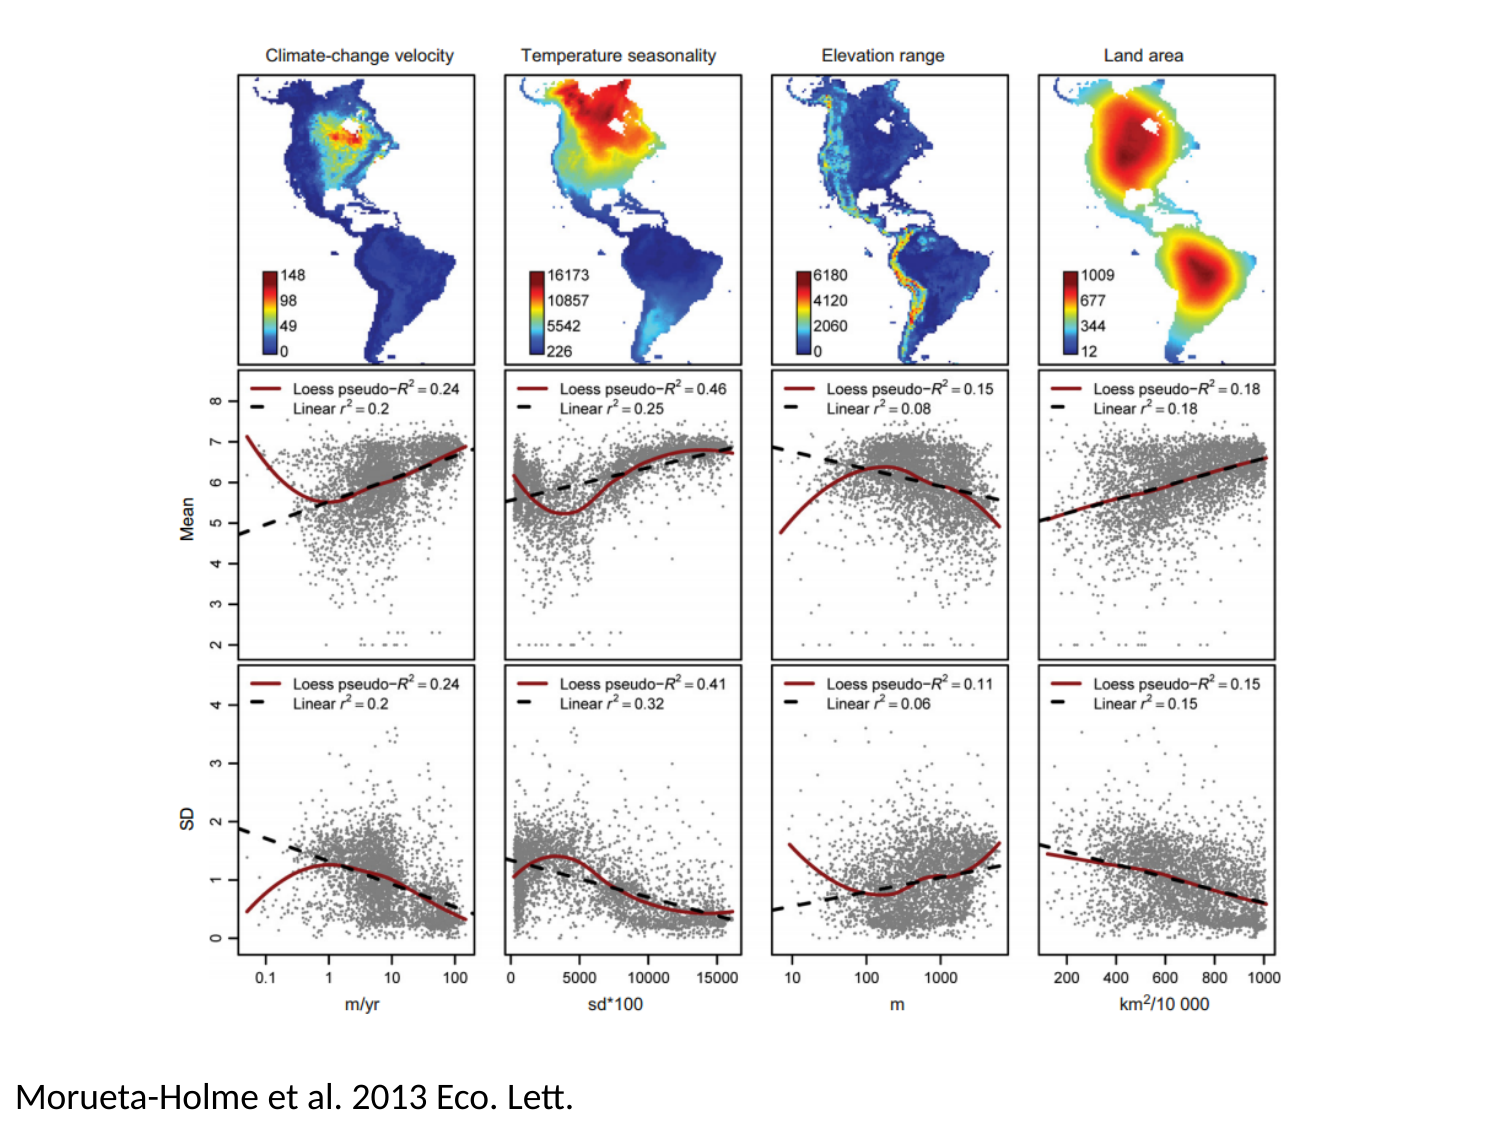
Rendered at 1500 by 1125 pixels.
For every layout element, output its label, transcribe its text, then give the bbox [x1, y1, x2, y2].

text_box Morueta-Holme et al. 2013 Eco. Lett. [0, 1064, 721, 1125]
picture [162, 37, 1294, 1026]
